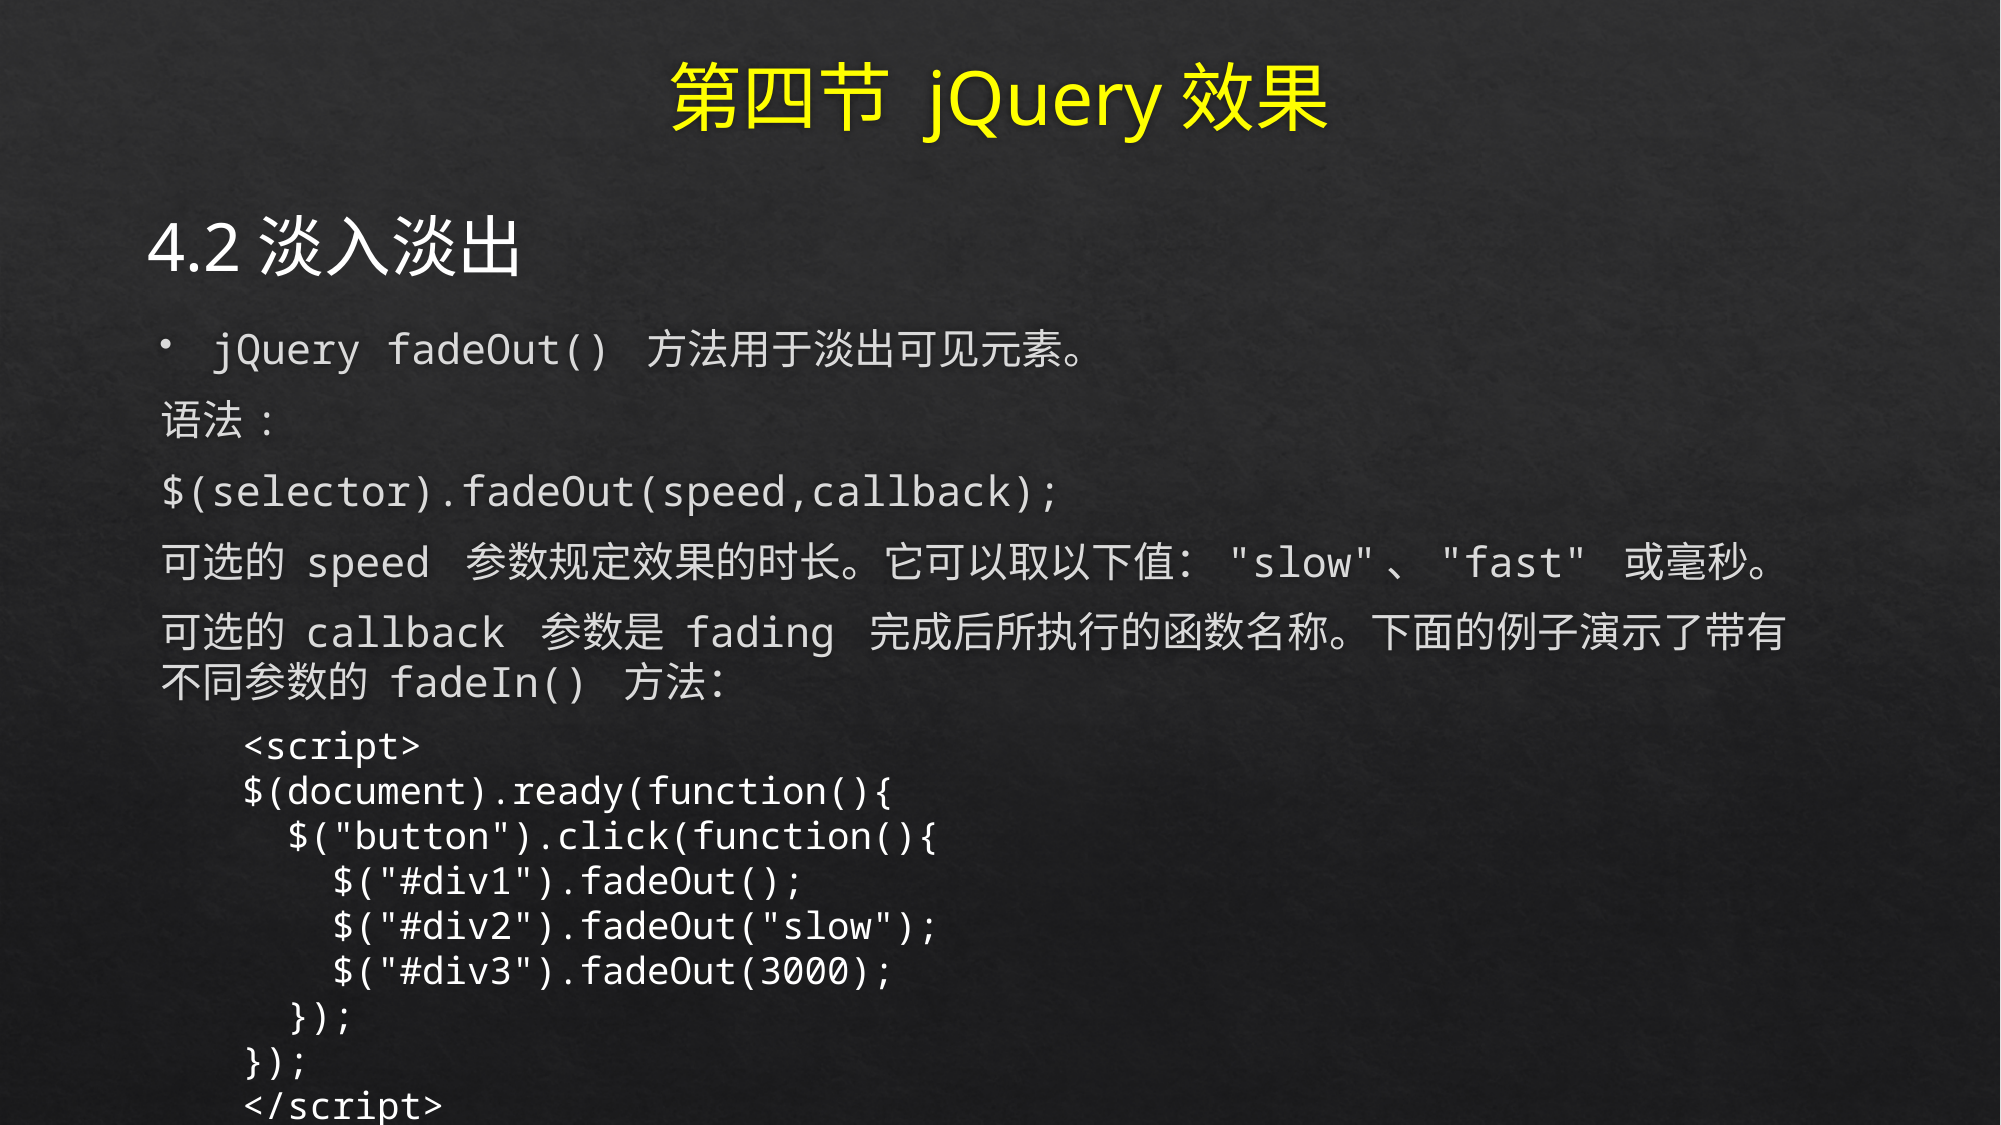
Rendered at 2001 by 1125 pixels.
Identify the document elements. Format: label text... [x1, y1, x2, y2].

text_box 4.2淡入淡出 [132, 197, 1656, 292]
title 第四节 jQuery效果 [149, 15, 1849, 175]
text_box <script> $(document).ready(function(){ $("button").click(function(){ $("#div1").fadeOut(); $("#div2").fadeOut("slow"); $("#div3").fadeOut(3000); }); }); </script> </head> <body> <p>以下实例演示了 fadeOut() 使用了不同参数的效果。</p> <button>点击淡出 div 元素。</button> <br><br> <div id="div1" style="width:80px;height:80px;background-color:red;"></div><br> <div id="div2" style="width:80px;height:80px;background-color:green;"></div><br> <div id="div3" style="width:80px;height:80px;background-color:blue;"></div> </body> [227, 986, 1656, 1125]
list jQuery fadeOut() 方法用于淡出可见元素。 语法: $(selector).fadeOut(speed,callback); 可选的 speed 参数规定效果的时长。它可以取以下值："slow"、"fast" 或毫秒。 可选的 callback 参数是 fading 完成后所执行的函数名称。下面的例子演示了带有不同参数的 fadeIn() 方法： [139, 315, 1839, 981]
